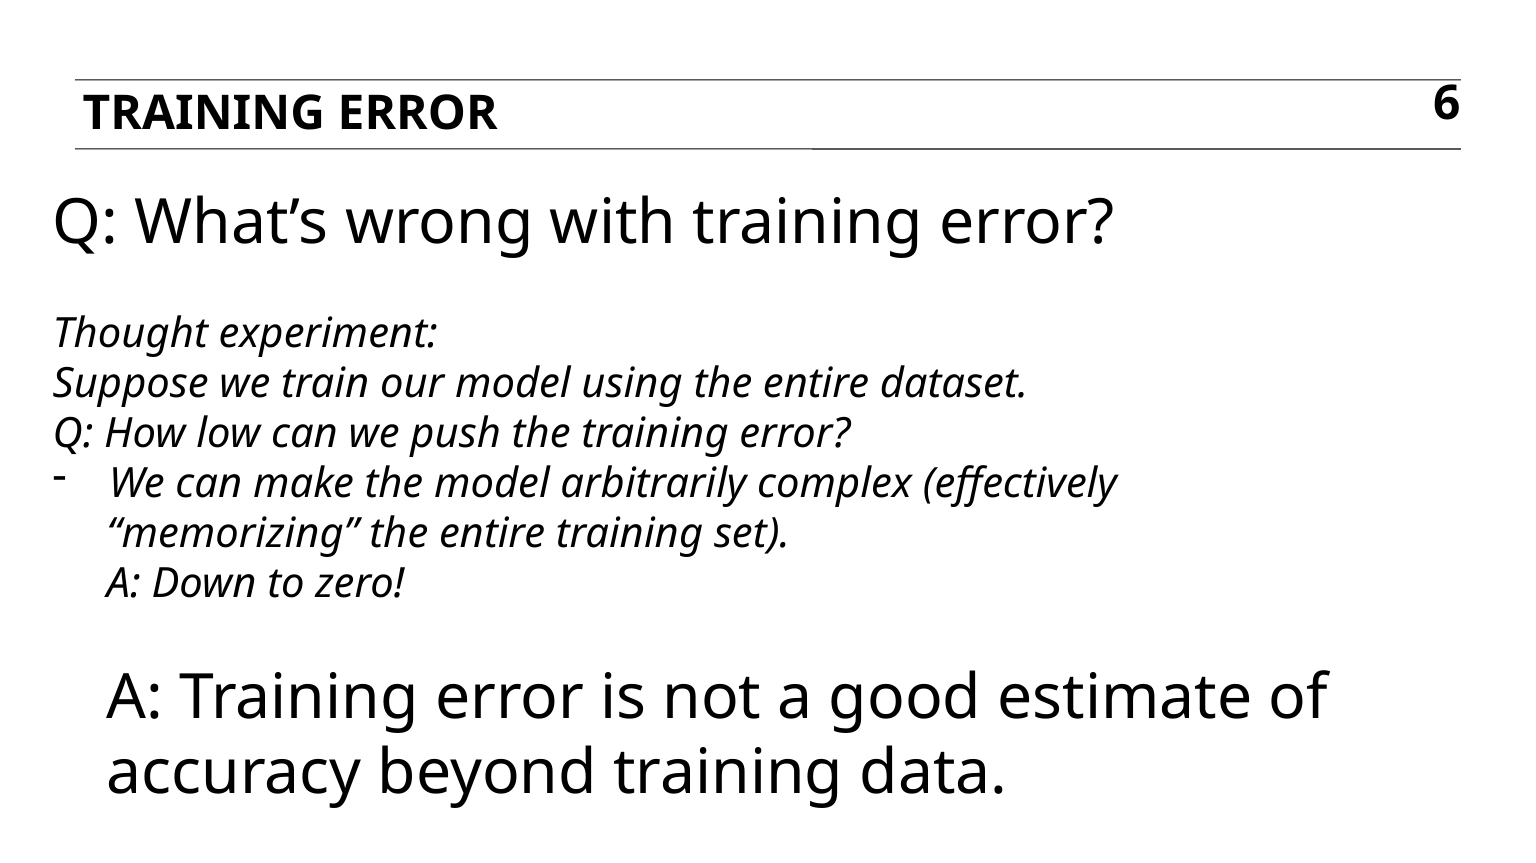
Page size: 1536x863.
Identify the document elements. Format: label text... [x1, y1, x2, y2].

slide_number 6 [1419, 86, 1461, 138]
list Training error [67, 81, 1118, 132]
text_box Q: What’s wrong with training error? Thought experiment: Suppose we train our model using the entire dataset. Q: How low can we push the training error? We can make the model arbitrarily complex (effectively “memorizing” the entire training set). A: Down to zero! A: Training error is not a good estimate of accuracy beyond training data. [37, 173, 1361, 814]
